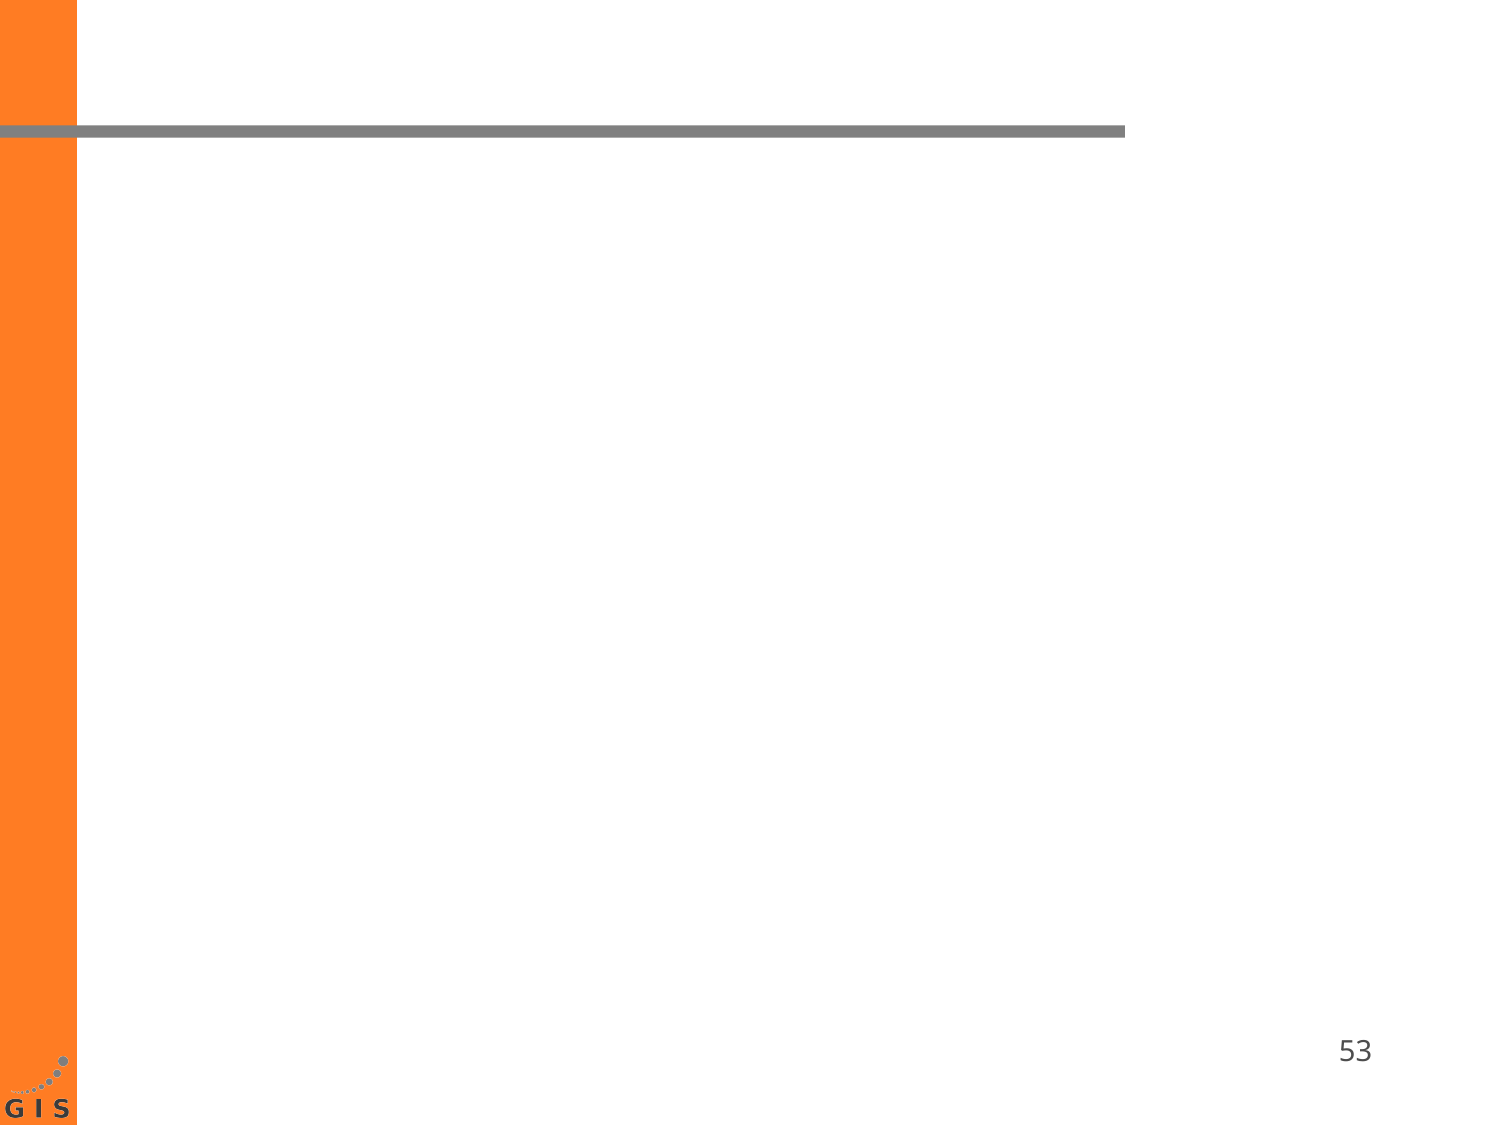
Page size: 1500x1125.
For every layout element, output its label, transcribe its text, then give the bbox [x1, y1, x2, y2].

slide_number 53 [1074, 1024, 1388, 1101]
picture [5, 1056, 69, 1118]
